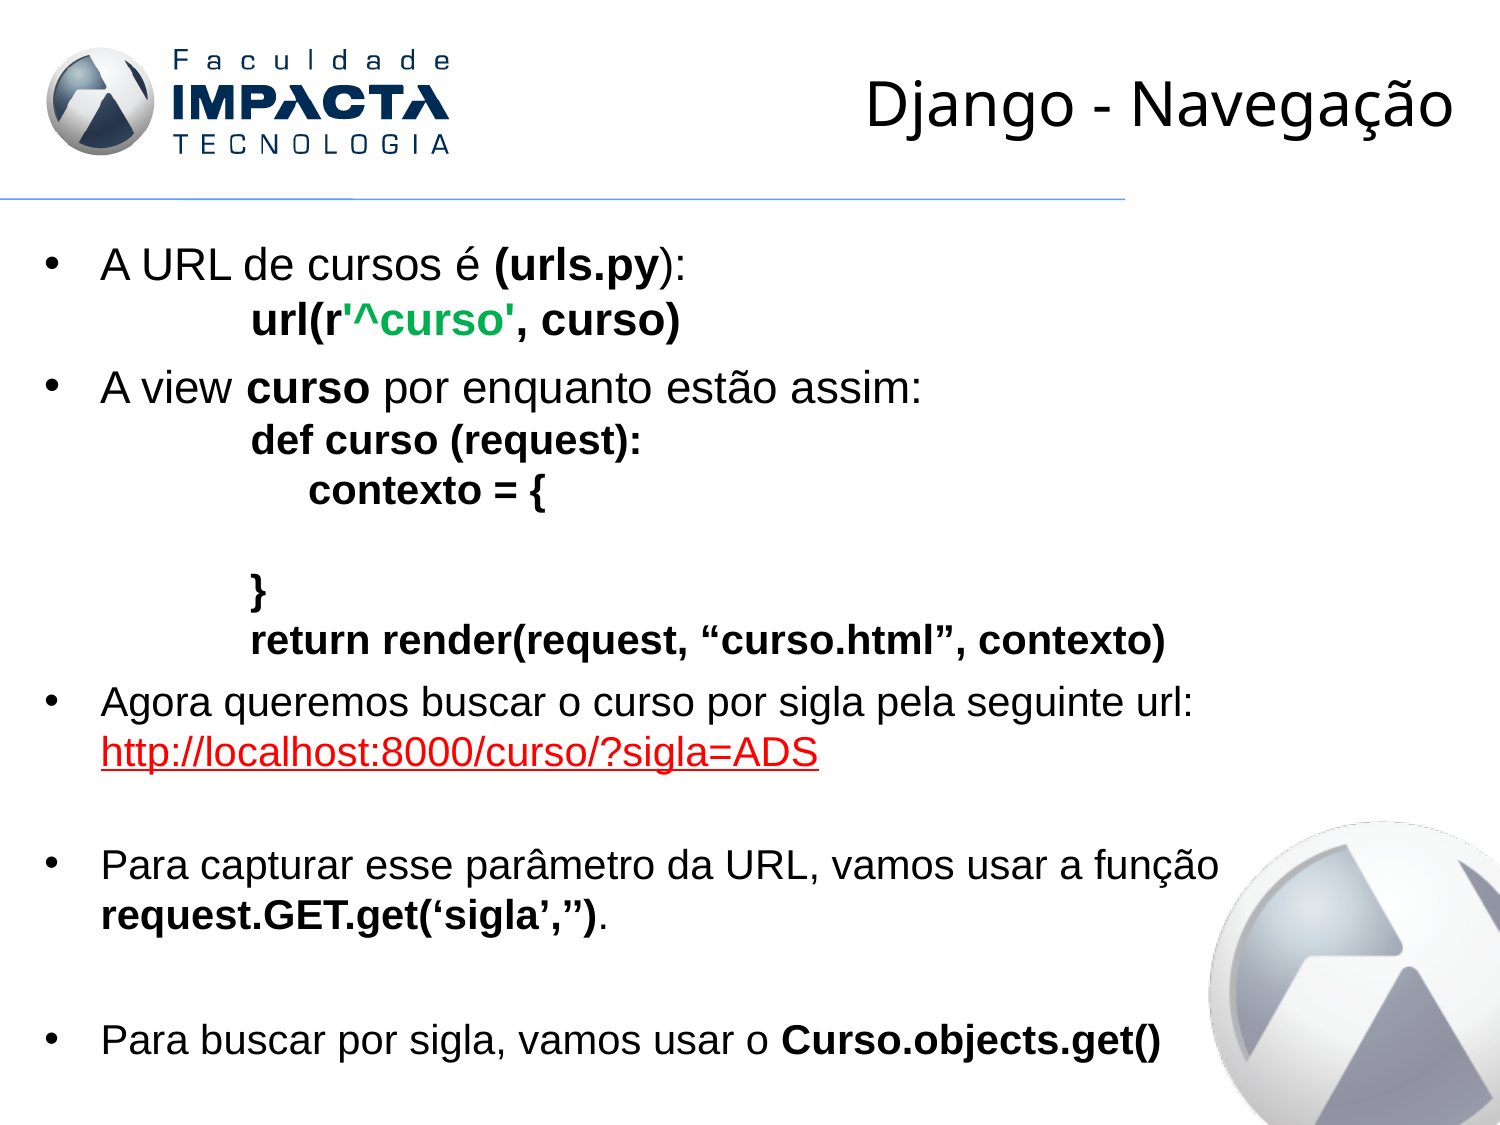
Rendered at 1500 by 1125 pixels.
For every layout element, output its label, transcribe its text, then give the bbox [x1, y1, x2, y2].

picture [1206, 787, 1500, 1125]
title Django - Navegação [488, 25, 1471, 177]
list A URL de cursos é (urls.py): url(r'^curso', curso) A view curso por enquanto estão assim: def curso (request): contexto = { } return render(request, “curso.html”, contexto) Agora queremos buscar o curso por sigla pela seguinte url: http://localhost:8000/curso/?sigla=ADS Para capturar esse parâmetro da URL, vamos usar a função request.GET.get(‘sigla’,’’). Para buscar por sigla, vamos usar o Curso.objects.get() [29, 219, 1471, 1103]
picture [35, 35, 458, 164]
